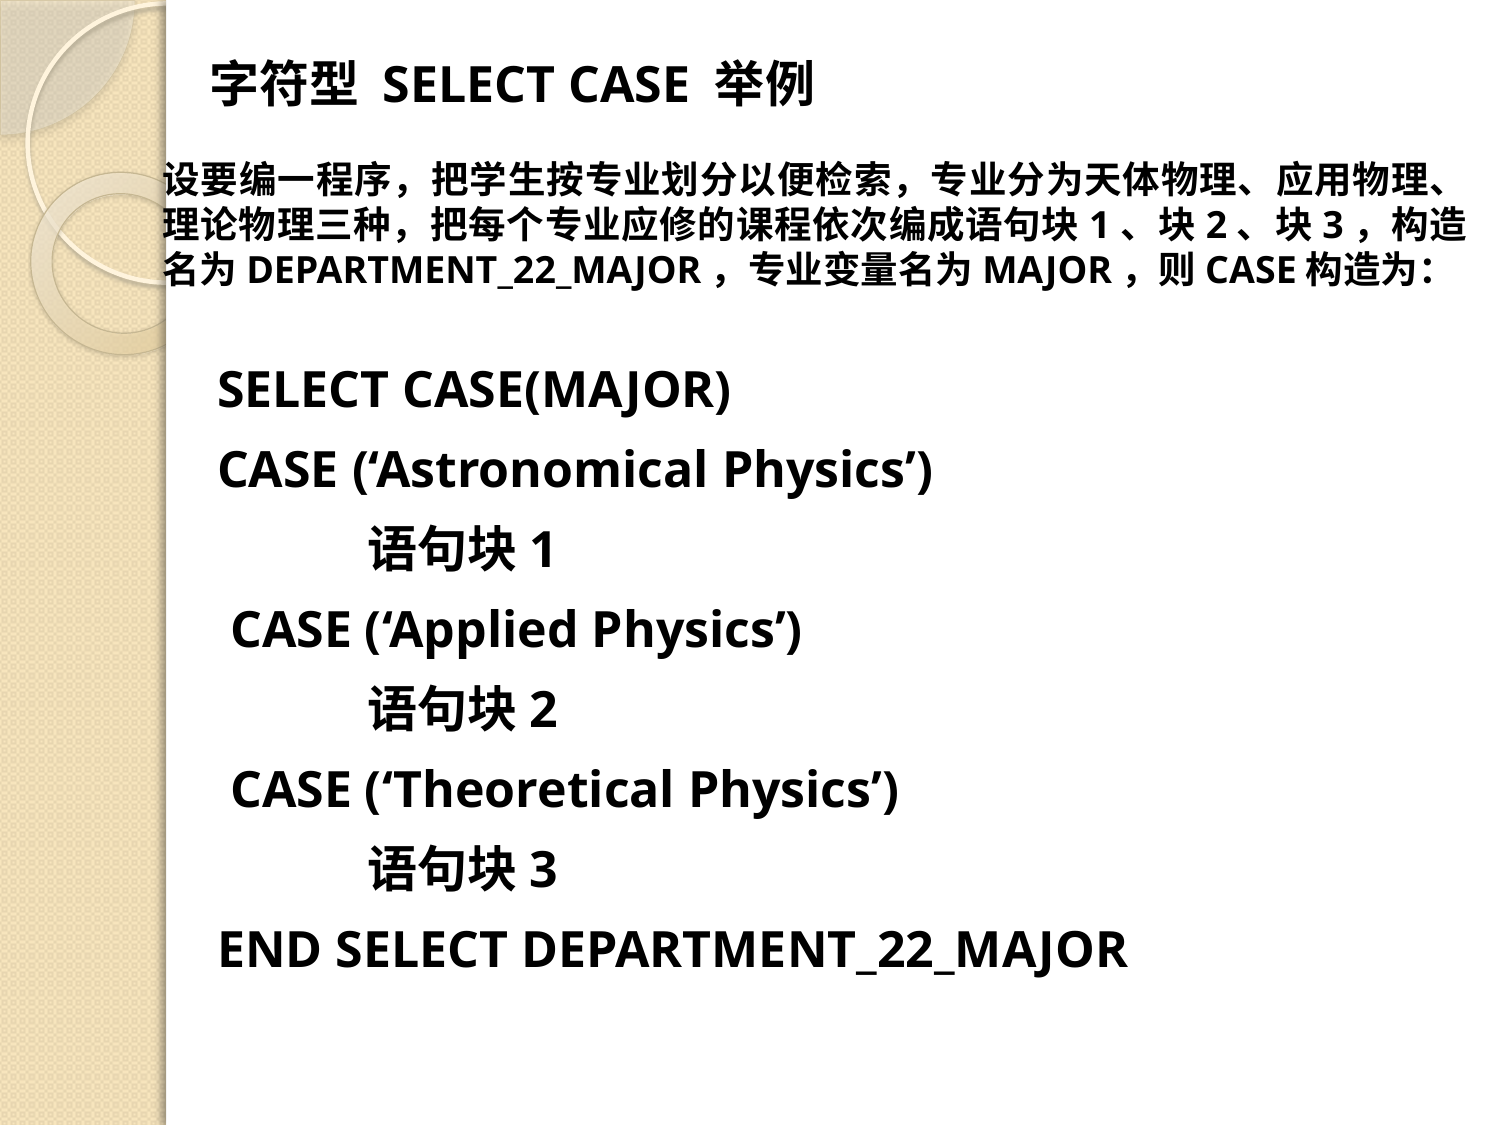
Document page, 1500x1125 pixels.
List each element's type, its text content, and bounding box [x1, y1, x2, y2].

text_box SELECT CASE(MAJOR) CASE (‘Astronomical Physics’) 语句块1 CASE (‘Applied Physics’) 语句块2 CASE (‘Theoretical Physics’) 语句块3 END SELECT DEPARTMENT_22_MAJOR [202, 350, 1500, 985]
text_box 设要编一程序，把学生按专业划分以便检索，专业分为天体物理、应用物理、理论物理三种，把每个专业应修的课程依次编成语句块1、块2、块3，构造名为DEPARTMENT_22_MAJOR，专业变量名为MAJOR，则CASE构造为： [147, 148, 1483, 299]
text_box 字符型 SELECT CASE 举例 [194, 44, 1140, 120]
